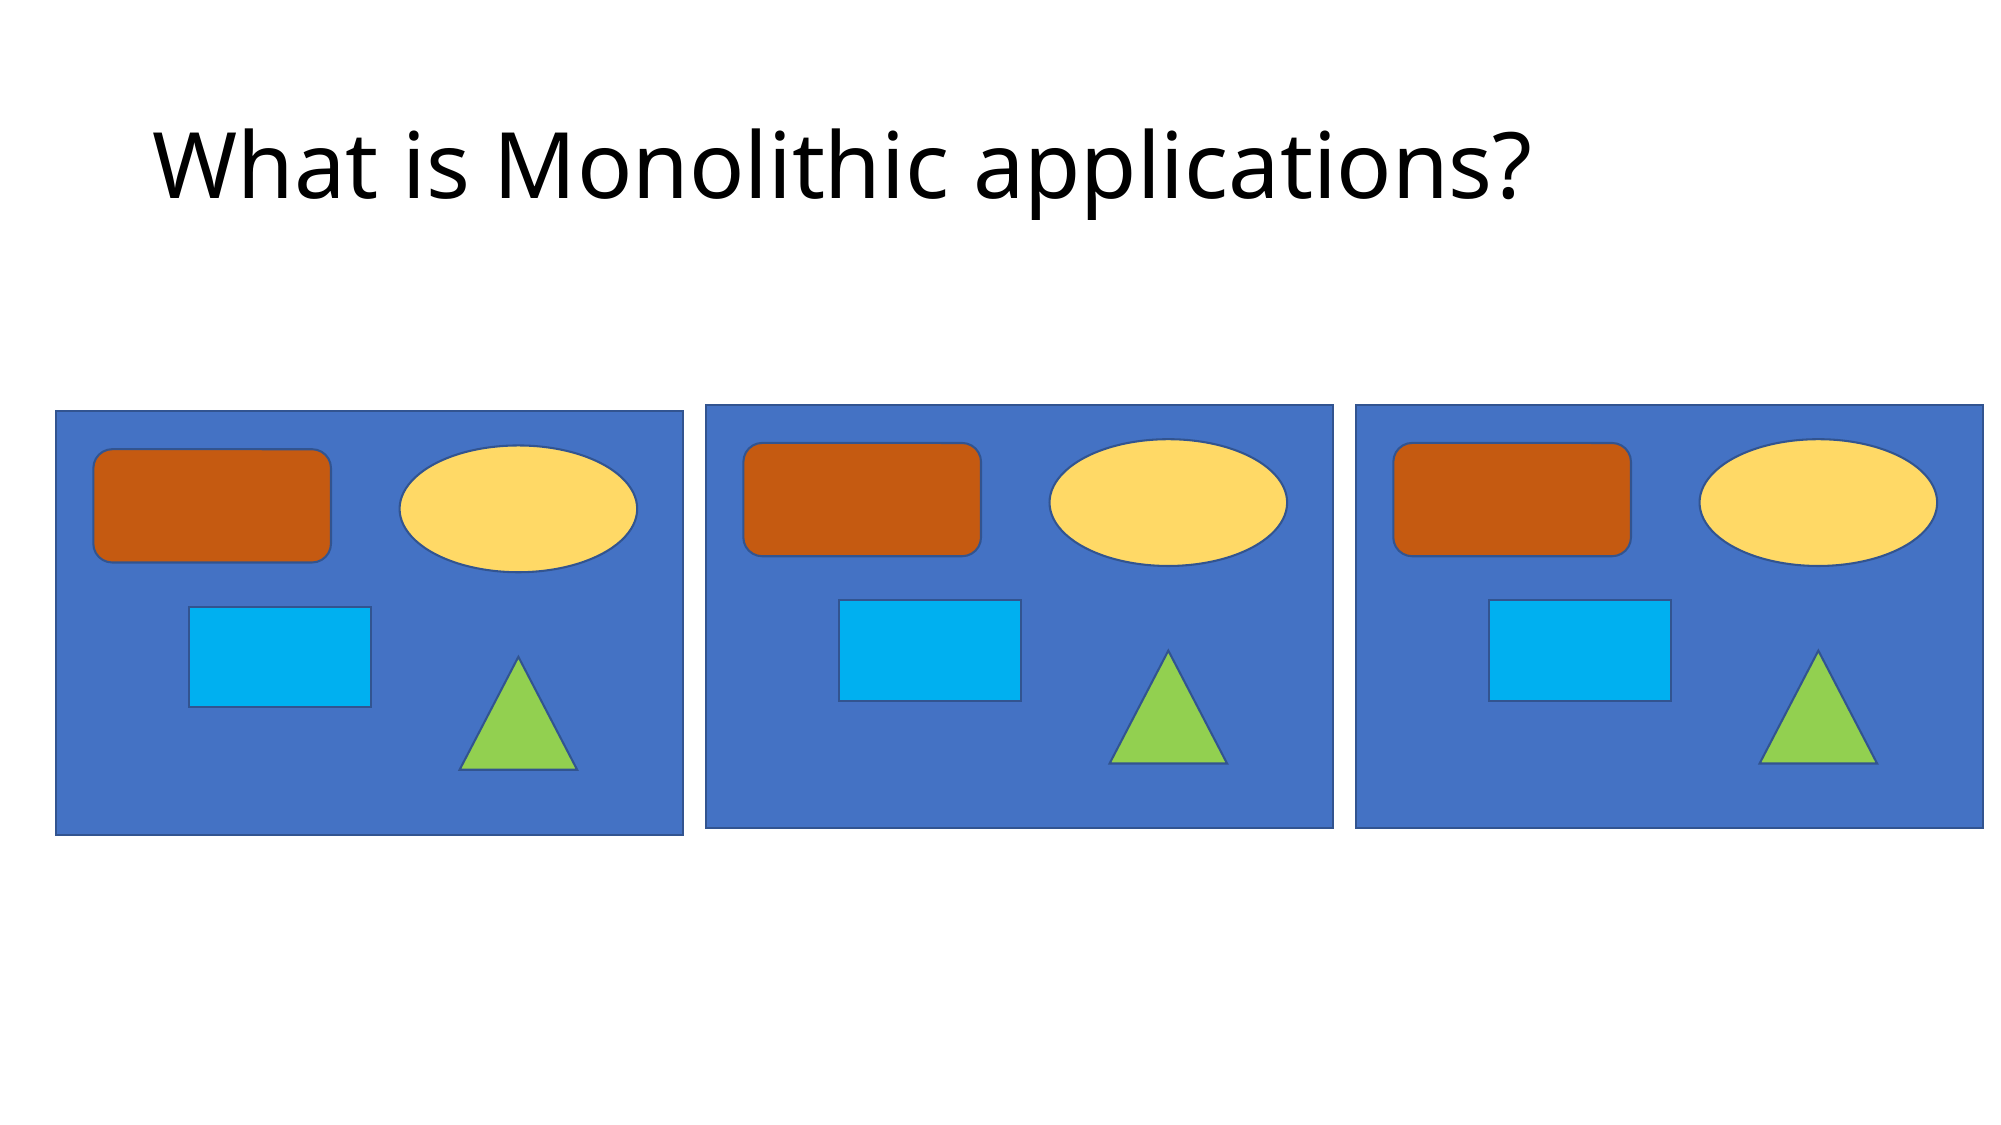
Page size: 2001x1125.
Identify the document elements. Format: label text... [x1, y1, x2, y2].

title What is Monolithic applications? [137, 59, 1863, 278]
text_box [705, 404, 1334, 829]
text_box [1355, 404, 1984, 829]
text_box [55, 410, 684, 835]
